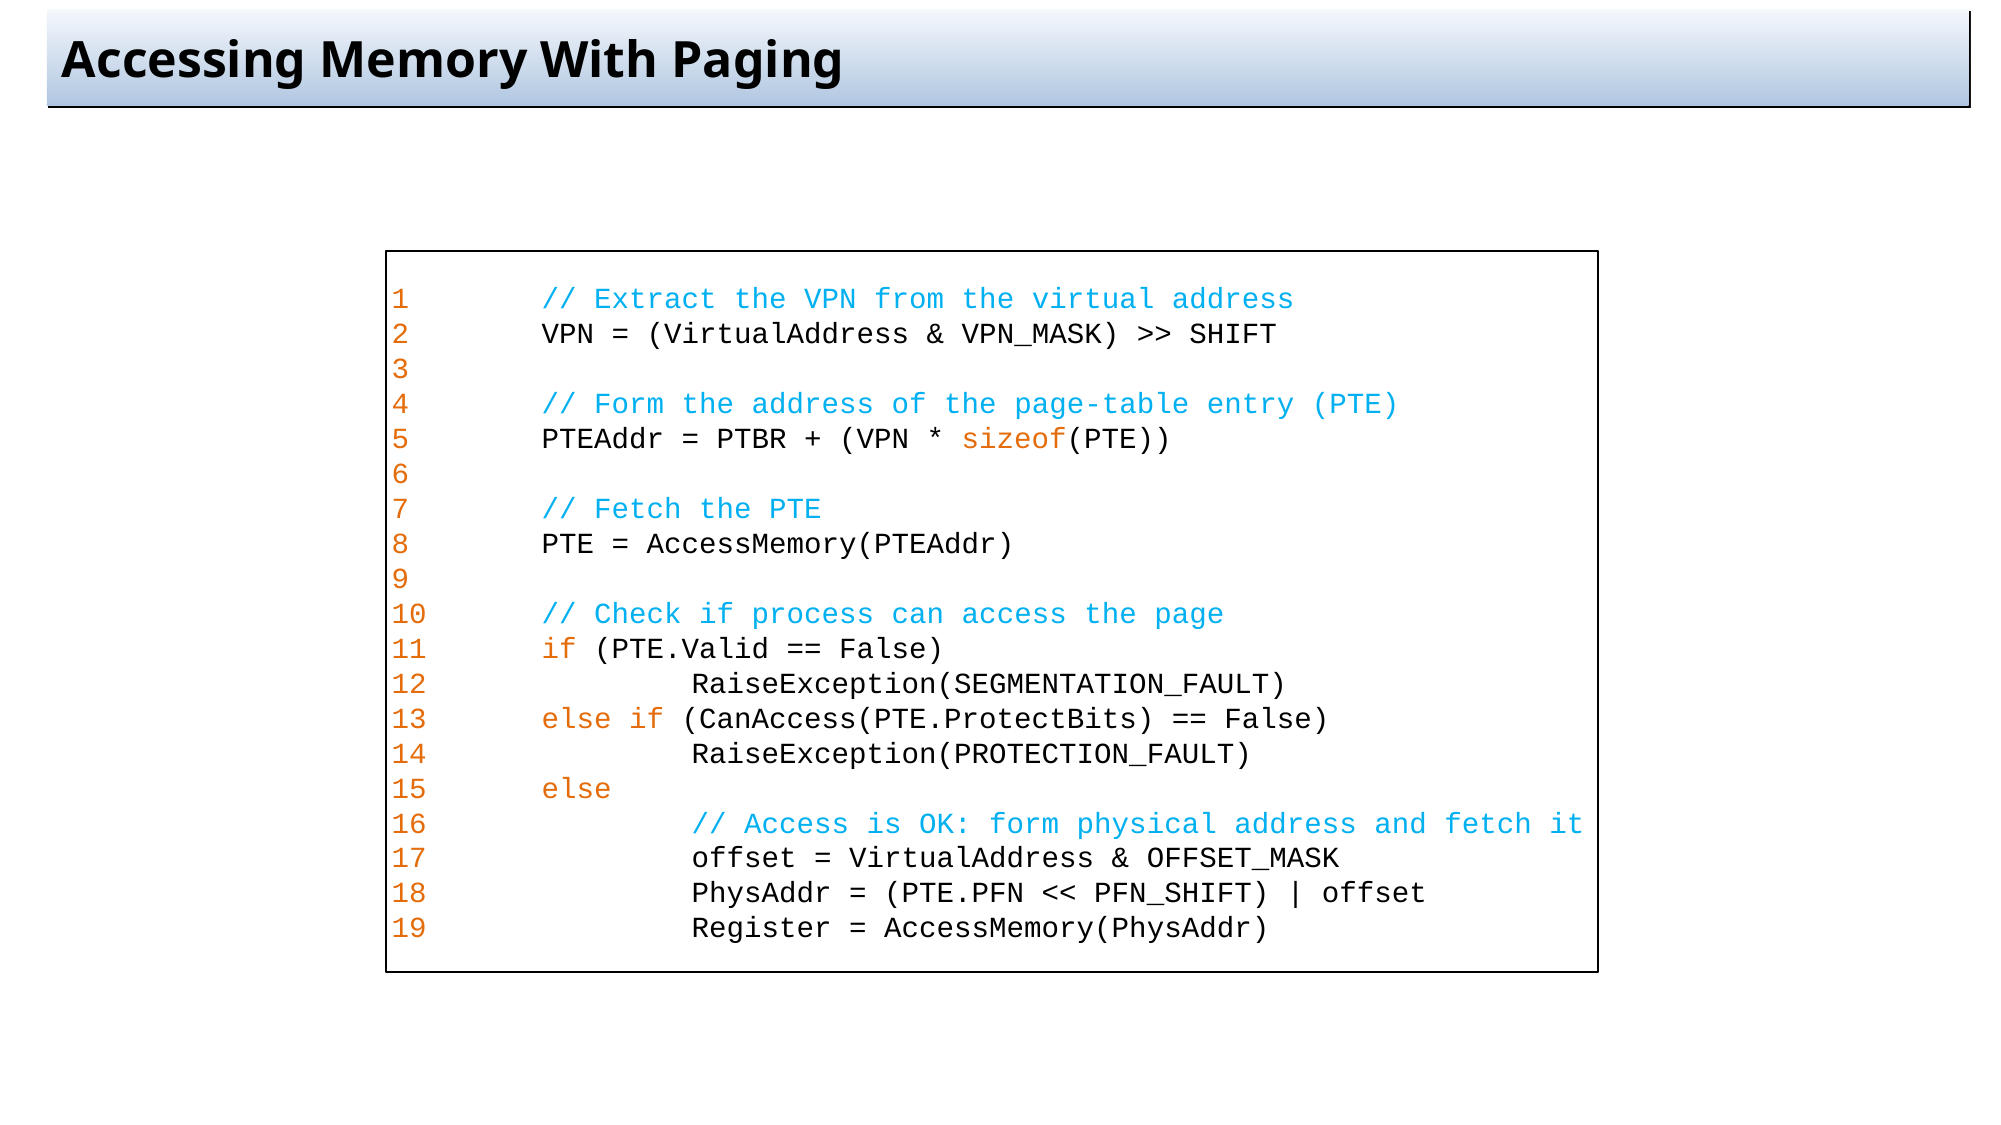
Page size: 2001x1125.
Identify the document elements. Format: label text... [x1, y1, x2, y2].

title Accessing Memory With Paging [46, 8, 1969, 106]
text_box 1 // Extract the VPN from the virtual address 2 VPN = (VirtualAddress & VPN_MASK) >> SHIFT 3 4 // Form the address of the page-table entry (PTE) 5 PTEAddr = PTBR + (VPN * sizeof(PTE)) 6 7 // Fetch the PTE 8 PTE = AccessMemory(PTEAddr) 9 10 // Check if process can access the page 11 if (PTE.Valid == False) 12 RaiseException(SEGMENTATION_FAULT) 13 else if (CanAccess(PTE.ProtectBits) == False) 14 RaiseException(PROTECTION_FAULT) 15 else 16 // Access is OK: form physical address and fetch it 17 offset = VirtualAddress & OFFSET_MASK 18 PhysAddr = (PTE.PFN << PFN_SHIFT) | offset 19 Register = AccessMemory(PhysAddr) [383, 248, 1601, 975]
